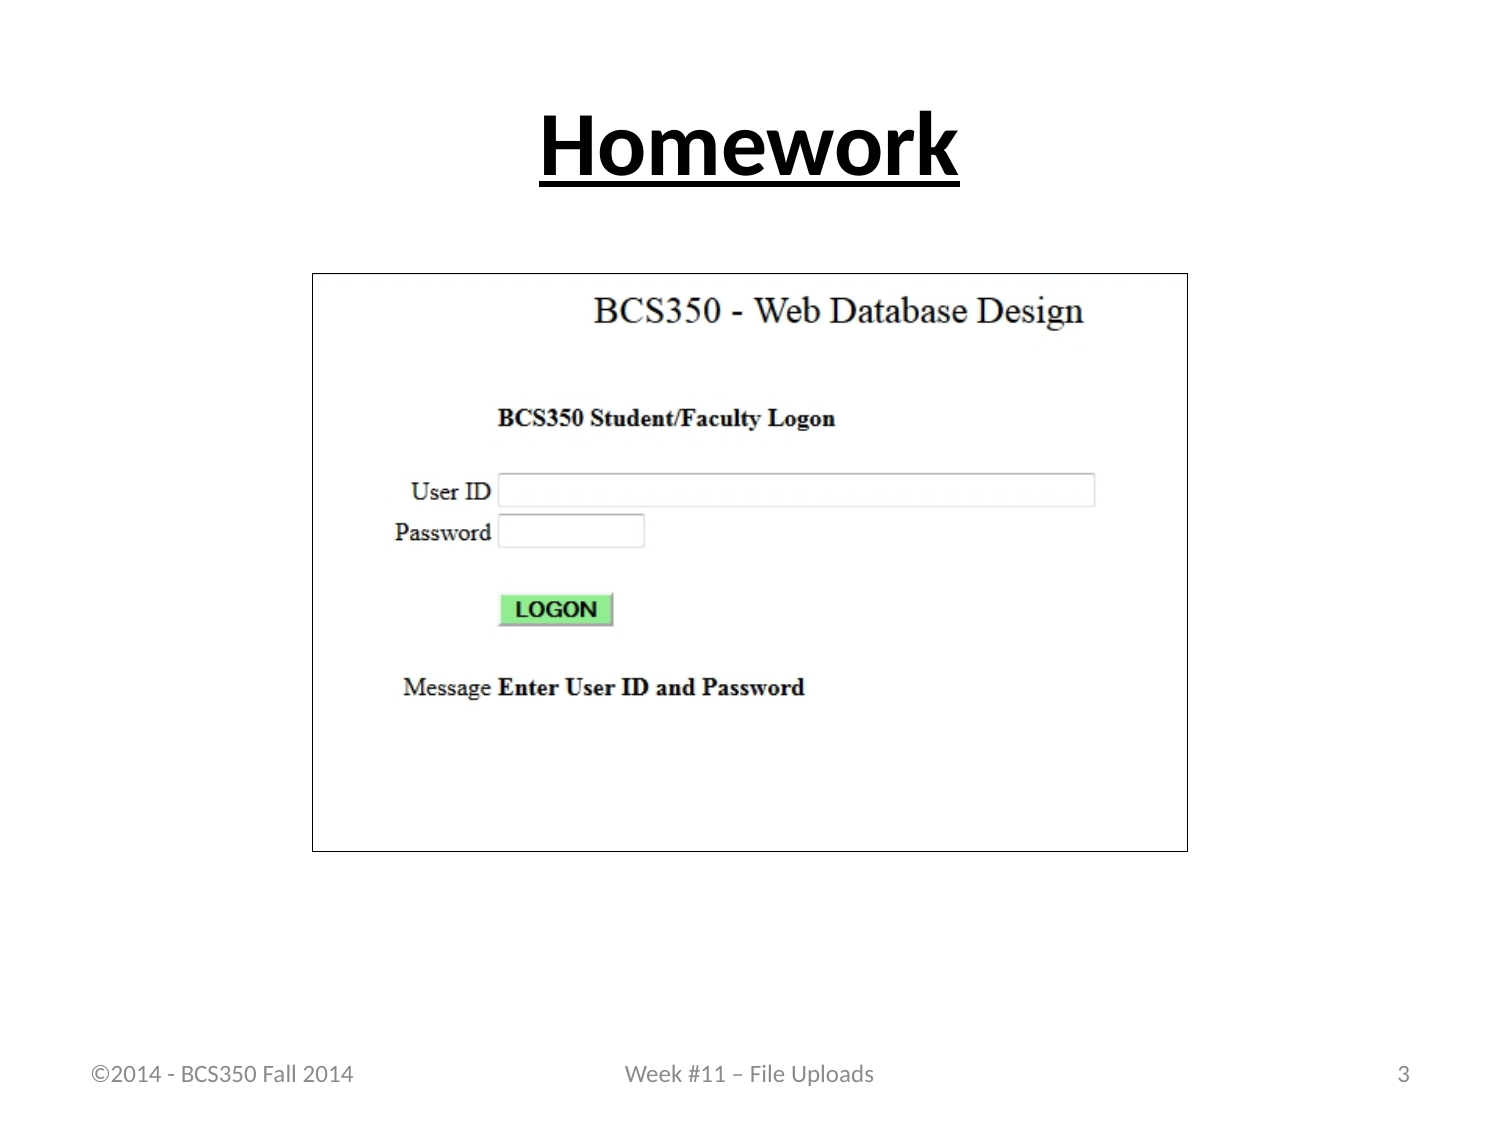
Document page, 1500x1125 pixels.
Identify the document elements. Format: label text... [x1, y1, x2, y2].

footer Week #11 – File Uploads [512, 1042, 988, 1103]
slide_number ©2014 - BCS350 Fall 2014 [75, 1042, 425, 1103]
picture [312, 273, 1188, 852]
title Homework [75, 45, 1425, 233]
slide_number 3 [1074, 1042, 1425, 1103]
